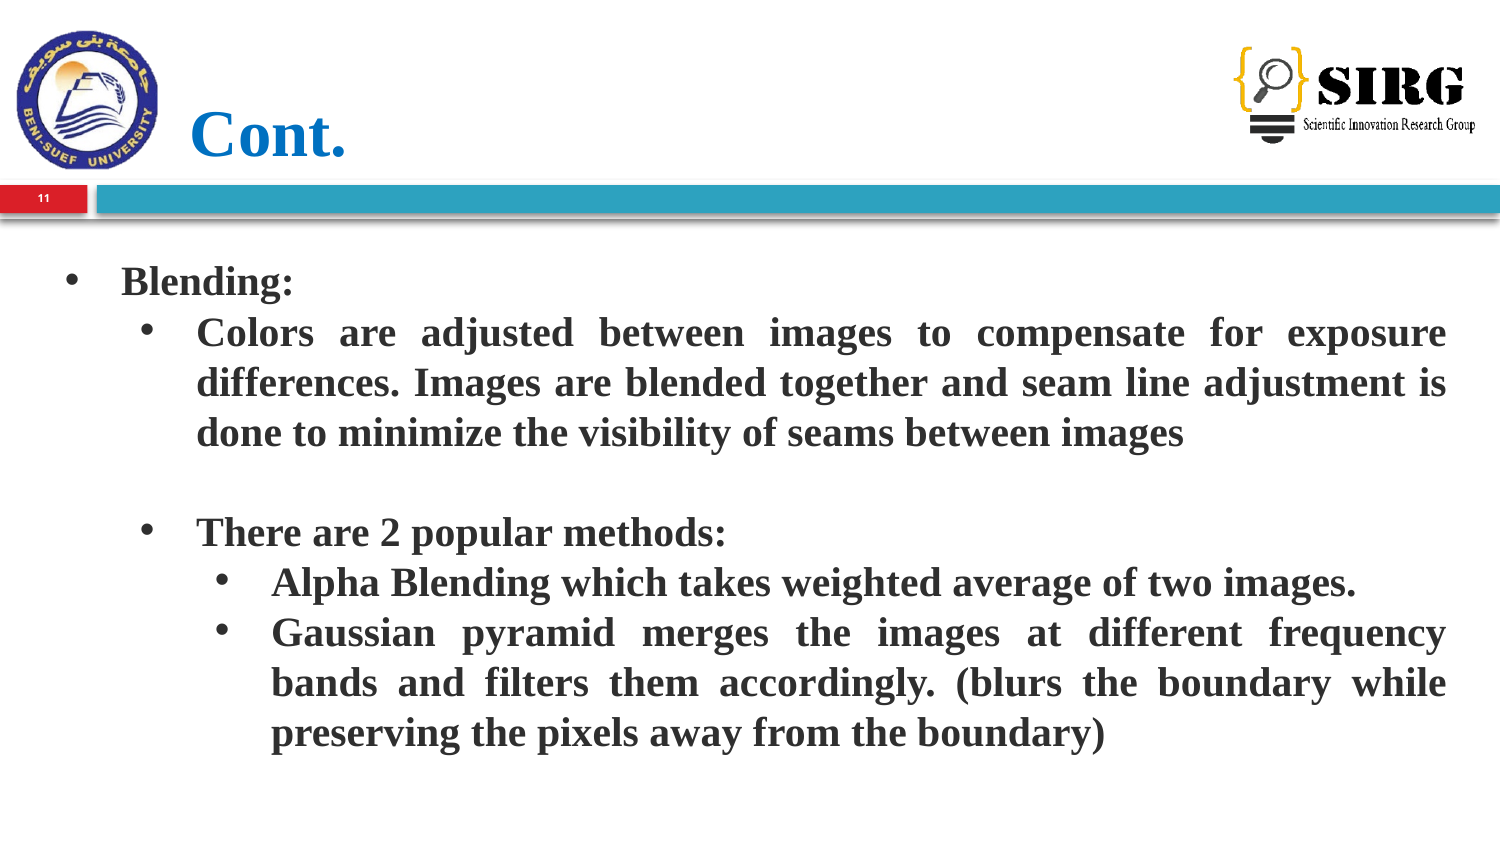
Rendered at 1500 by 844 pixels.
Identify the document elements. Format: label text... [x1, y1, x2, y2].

text_box Blending: Colors are adjusted between images to compensate for exposure differences. Images are blended together and seam line adjustment is done to minimize the visibility of seams between images There are 2 popular methods: Alpha Blending which takes weighted average of two images. Gaussian pyramid merges the images at different frequency bands and filters them accordingly. (blurs the boundary while preserving the pixels away from the boundary) [49, 246, 1463, 844]
slide_number 11 [0, 184, 88, 215]
picture [15, 29, 160, 173]
text_box Cont. [174, 77, 1200, 178]
picture [1199, 0, 1500, 200]
